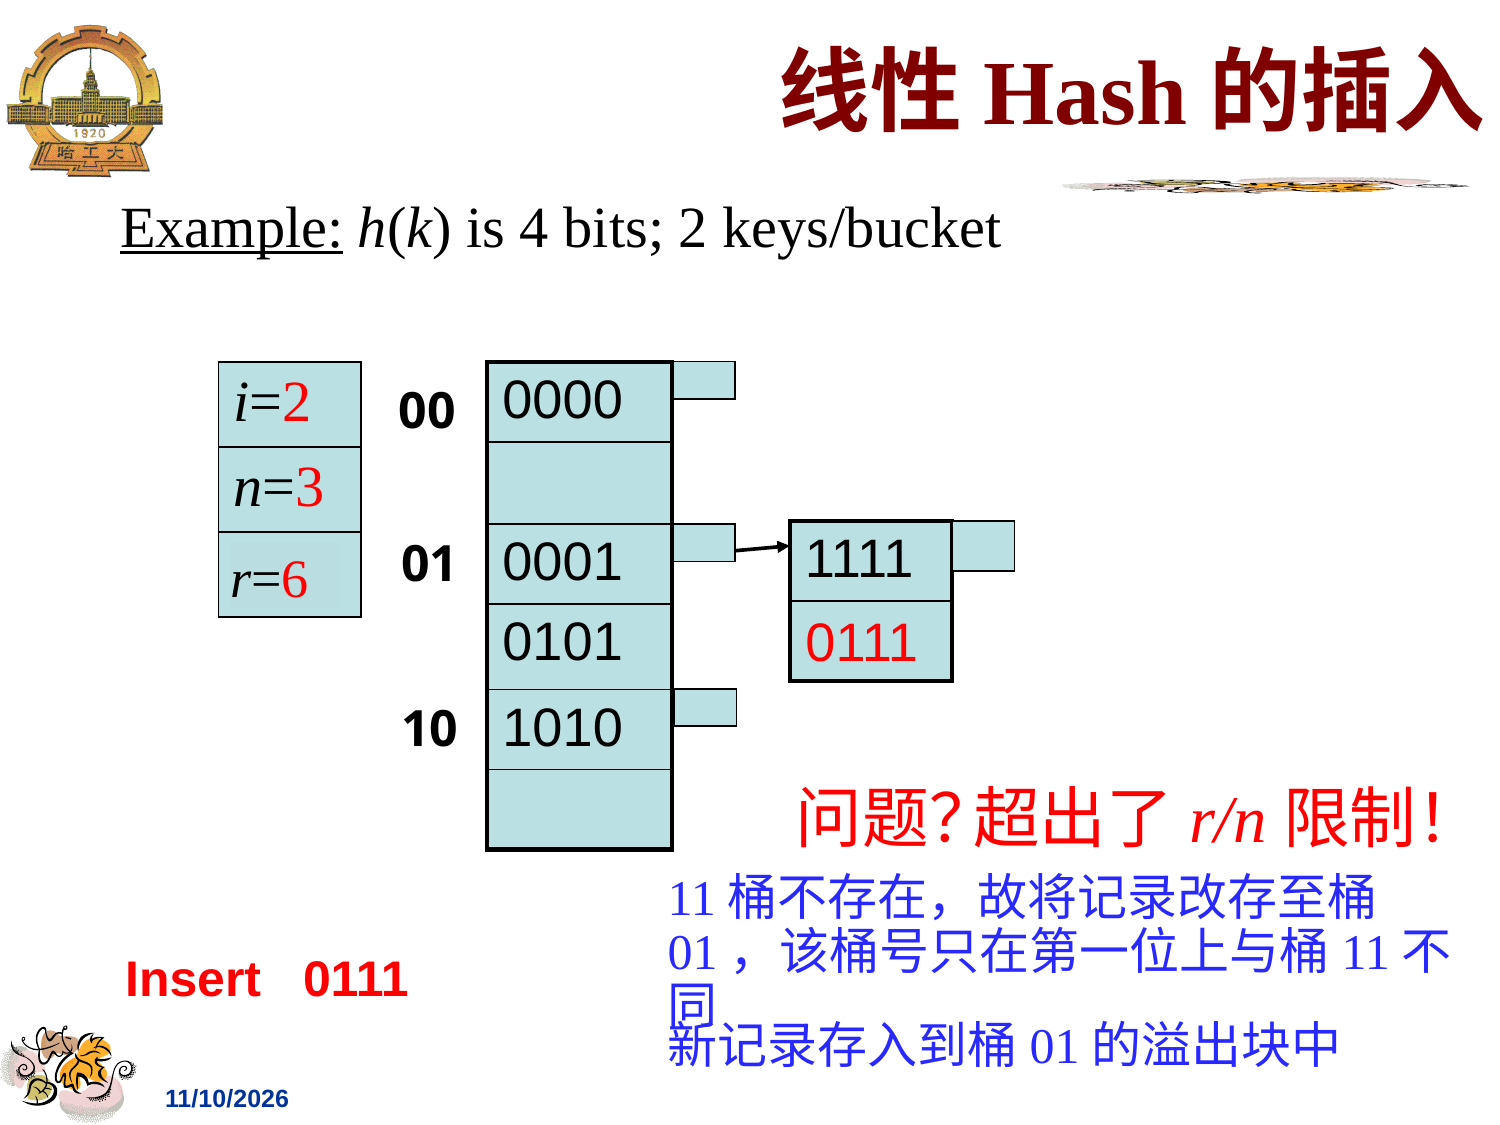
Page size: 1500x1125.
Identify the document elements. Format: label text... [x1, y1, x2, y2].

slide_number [149, 1074, 413, 1125]
text_box 00 [383, 371, 474, 447]
text_box 问题？ [780, 768, 1046, 864]
text_box [952, 520, 1015, 571]
text_box r=6 [230, 542, 340, 608]
text_box 01 [386, 524, 485, 599]
table_cell [489, 770, 670, 847]
table_cell [934, 602, 950, 679]
text_box [674, 524, 735, 562]
table_cell [489, 443, 670, 523]
text_box 0111 [790, 599, 934, 680]
text_box 超出了r/n限制！ [958, 768, 1483, 863]
text_box Insert 0111 [110, 933, 488, 1027]
text_box 新记录存入到桶01的溢出块中 [652, 1000, 1483, 1094]
text_box [674, 361, 735, 400]
table_cell r=5 [219, 533, 360, 616]
table_header 0000 [489, 364, 670, 441]
table_cell 0001 [489, 525, 670, 603]
table_cell 0101 [489, 605, 670, 689]
text_box 11桶不存在，故将记录改存至桶01，该桶号只在第一位上与桶11不同 [652, 906, 1483, 1000]
text_box 10 [386, 688, 492, 764]
table_cell 1010 [489, 690, 670, 769]
picture [0, 24, 162, 182]
text_box [734, 540, 790, 554]
table_header 1111 [792, 523, 950, 600]
text_box [674, 688, 737, 727]
title 线性Hash的插入 [162, 0, 1500, 176]
table_header i=2 [219, 363, 360, 446]
table_cell n=3 [219, 448, 360, 531]
text_box Example: h(k) is 4 bits; 2 keys/bucket [105, 152, 1470, 305]
